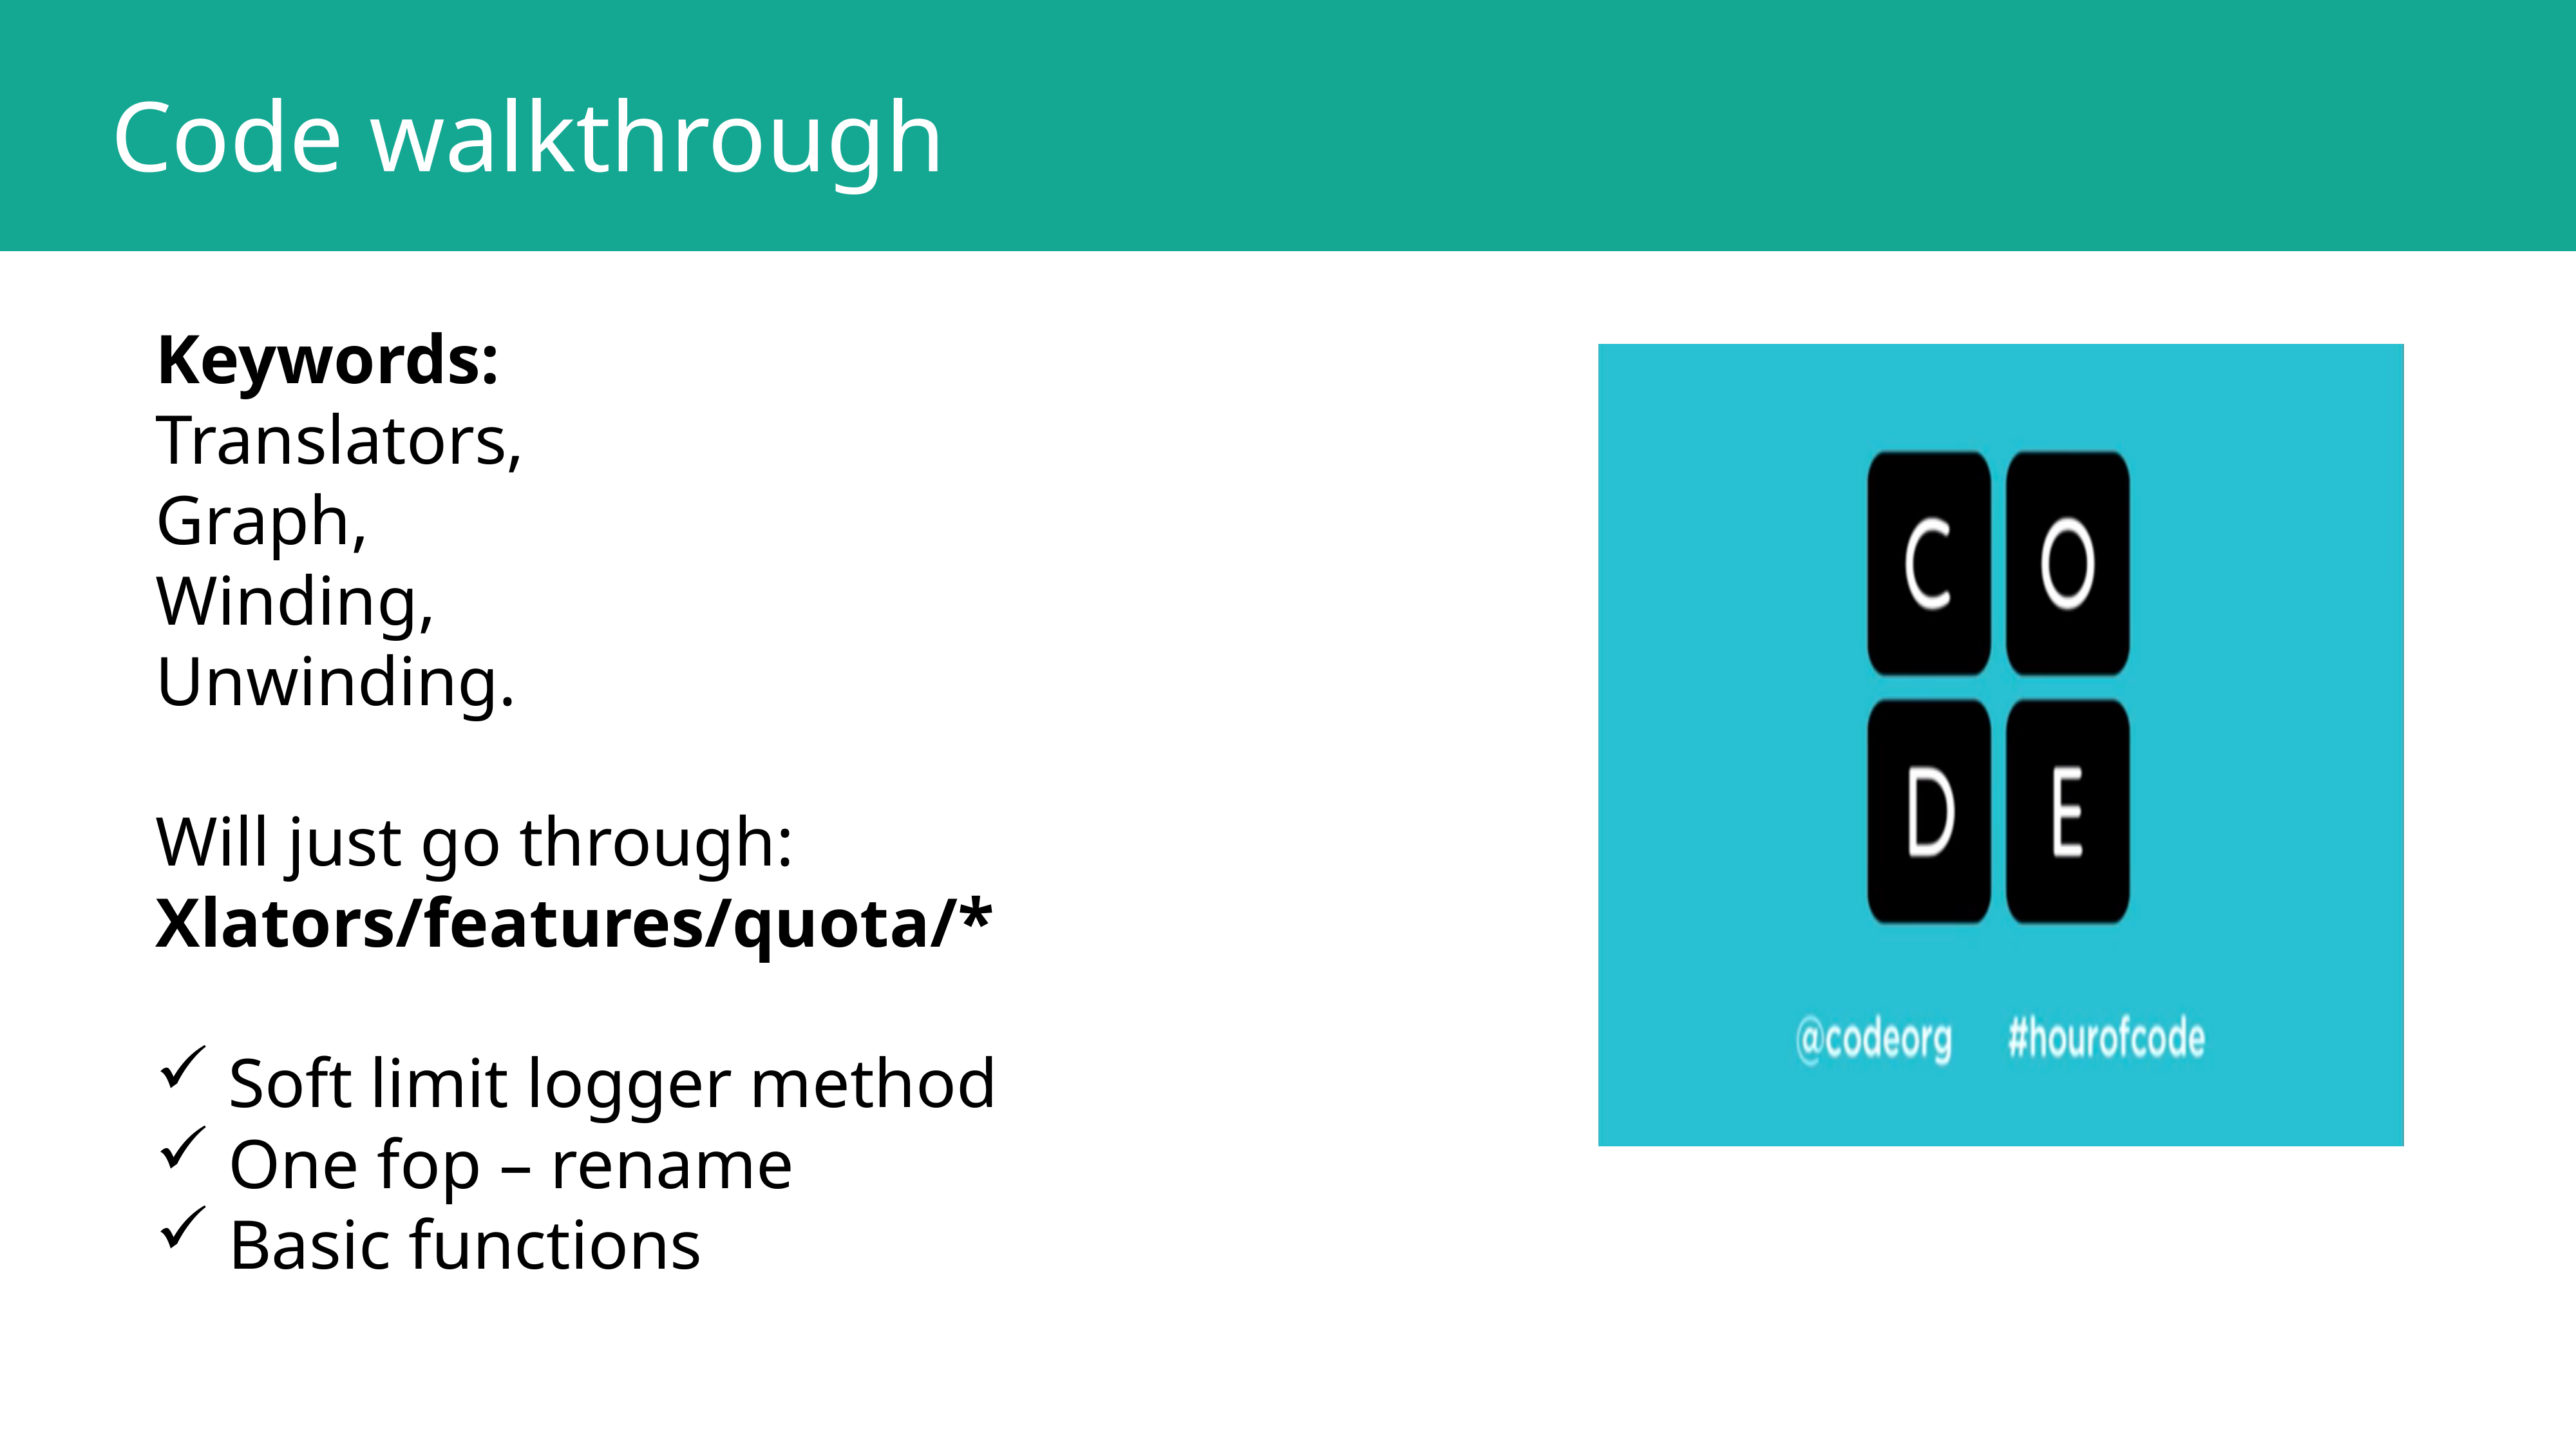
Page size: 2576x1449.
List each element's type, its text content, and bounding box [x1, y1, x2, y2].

text_box Code walkthrough [103, 68, 2492, 199]
text_box [0, 0, 2576, 251]
text_box Keywords: Translators, Graph, Winding, Unwinding. Will just go through: Xlators/features/quota/* Soft limit logger method One fop – rename Basic functions [147, 308, 1568, 1370]
picture [1598, 343, 2404, 1147]
